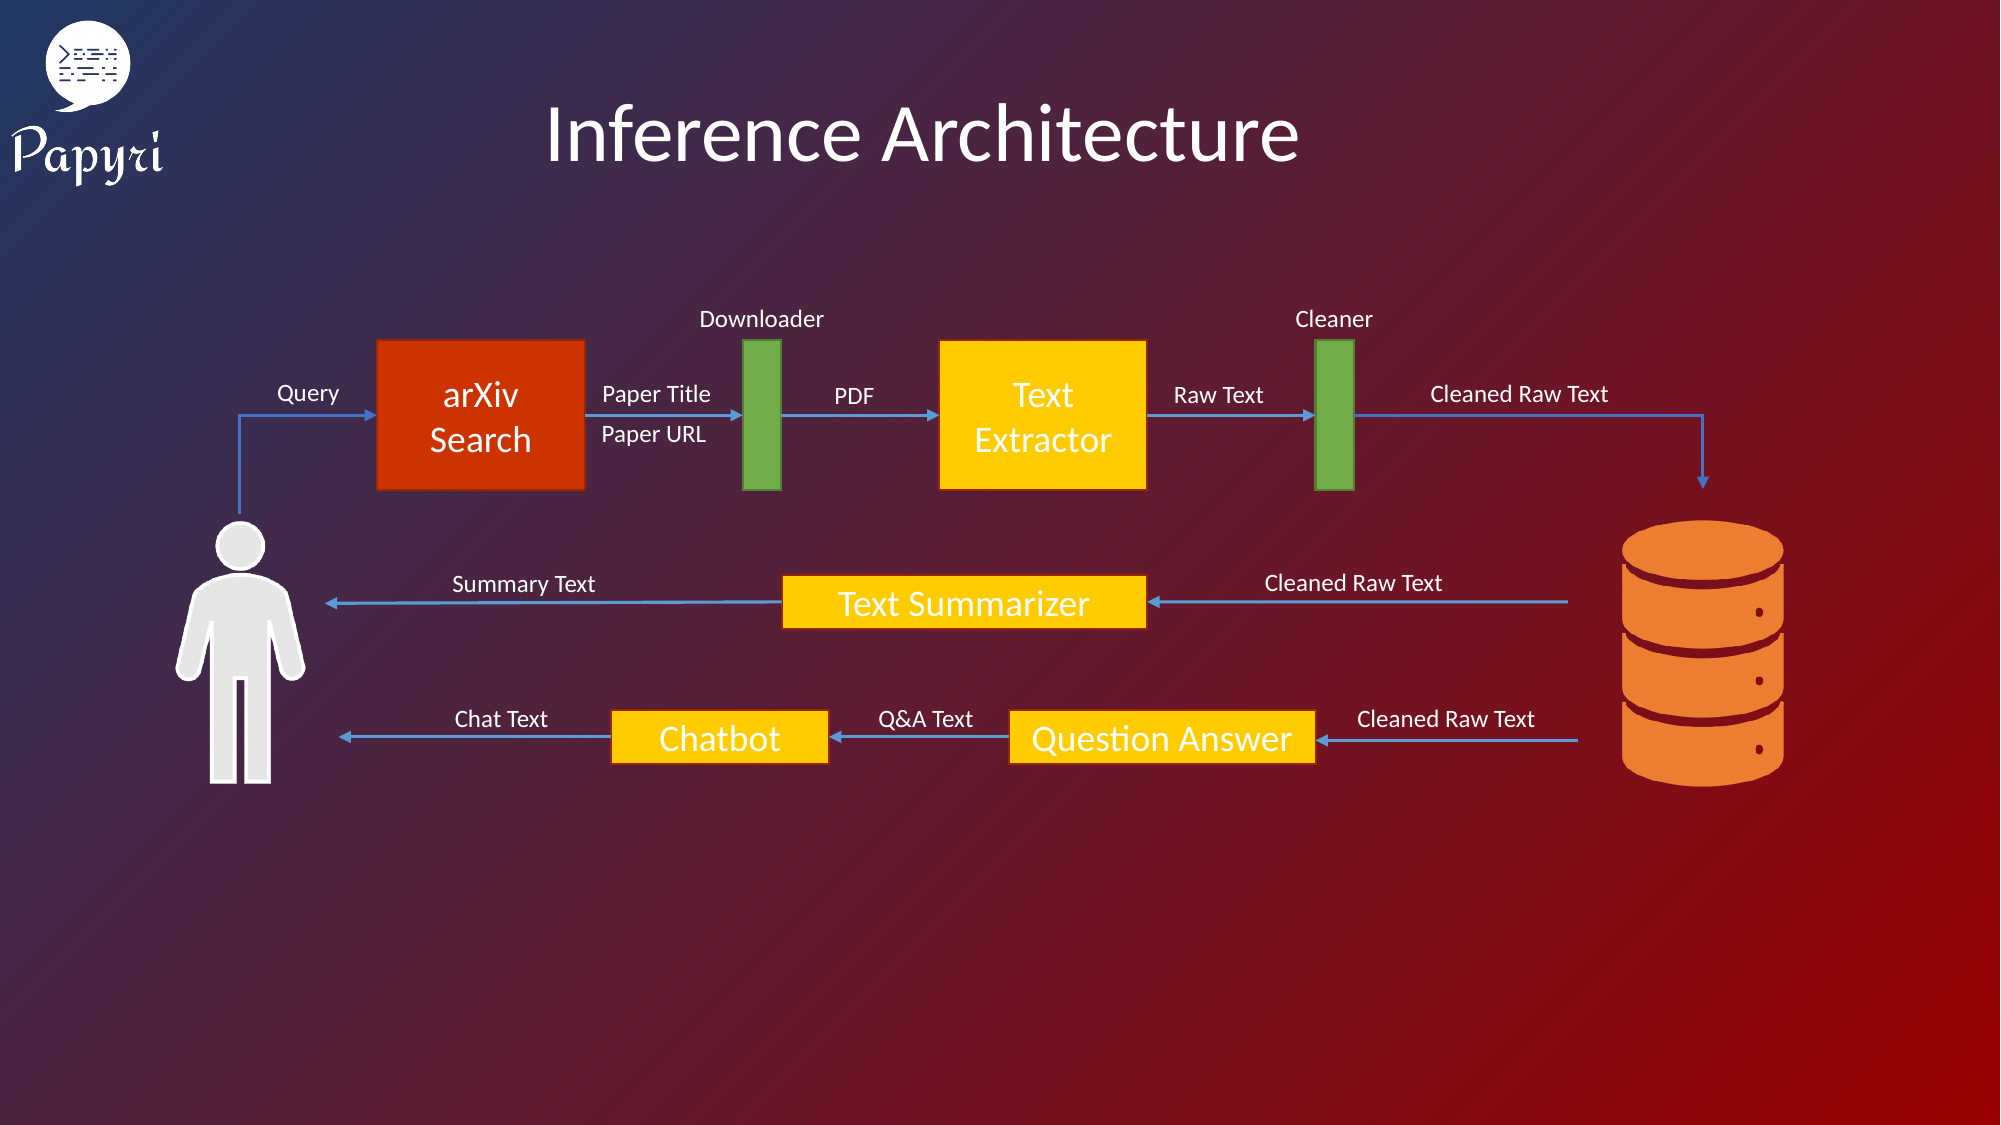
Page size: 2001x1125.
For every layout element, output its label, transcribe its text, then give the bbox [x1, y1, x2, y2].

text_box [1314, 340, 1355, 491]
text_box Chat Text [439, 694, 564, 735]
text_box Paper Title [587, 370, 727, 415]
text_box Raw Text [1159, 371, 1279, 415]
text_box PDF [819, 372, 890, 415]
text_box Downloader [684, 294, 840, 340]
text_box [258, 395, 358, 534]
text_box Paper URL [586, 416, 722, 456]
picture [11, 20, 163, 204]
text_box Cleaned Raw Text [1250, 558, 1459, 601]
text_box arXiv Search [376, 339, 586, 491]
text_box Text Summarizer [781, 574, 1148, 630]
text_box Text Extractor [938, 339, 1148, 491]
text_box Cleaner [1280, 294, 1389, 340]
text_box Chatbot [610, 709, 830, 765]
text_box Cleaned Raw Text [1415, 370, 1624, 414]
text_box Question Answer [1008, 709, 1317, 765]
text_box [742, 340, 782, 491]
text_box Inference Architecture [529, 70, 1323, 186]
picture [1567, 488, 1838, 818]
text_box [1354, 415, 1703, 489]
picture [102, 514, 378, 790]
text_box Query [262, 369, 355, 395]
text_box Q&A Text [863, 694, 989, 736]
text_box Paper URL [586, 410, 722, 415]
text_box Cleaned Raw Text [1342, 694, 1551, 739]
text_box Summary Text [437, 560, 611, 601]
